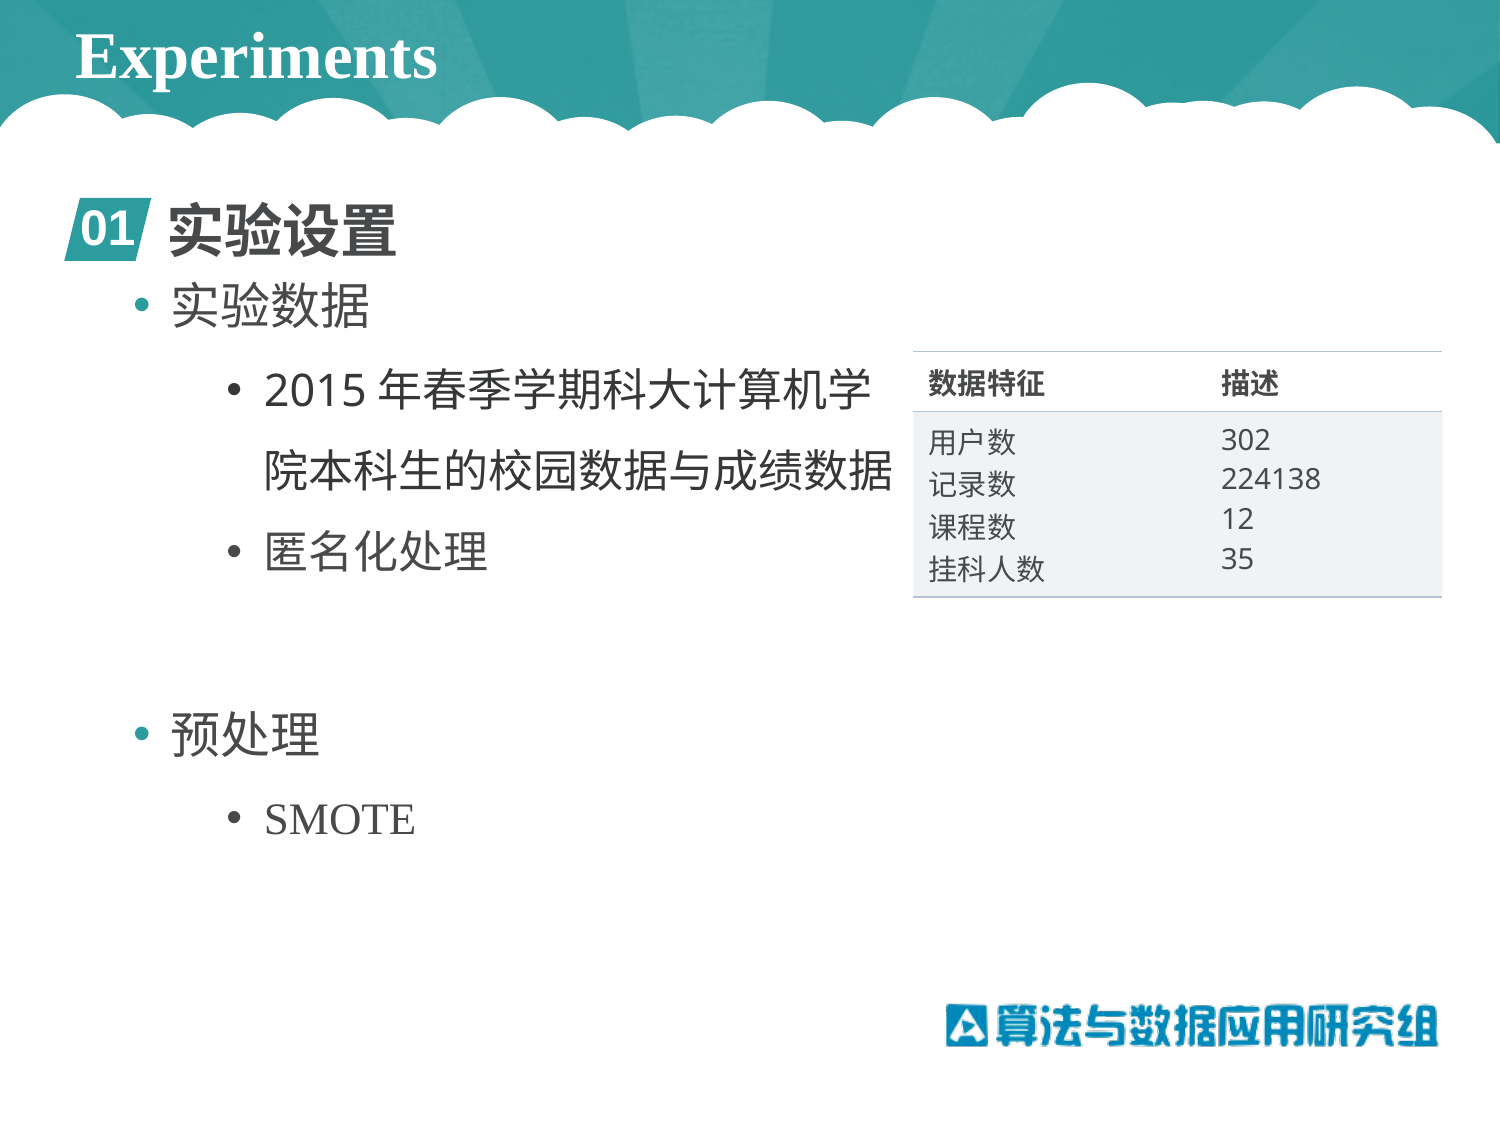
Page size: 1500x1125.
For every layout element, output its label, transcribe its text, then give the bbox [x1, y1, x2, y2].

table_cell 用户数 记录数 课程数 挂科人数 [913, 412, 1206, 596]
table_header 描述 [1206, 352, 1442, 411]
picture [938, 1000, 1444, 1055]
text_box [64, 165, 960, 280]
title Experiments [60, 0, 1434, 100]
table_header 数据特征 [913, 352, 1206, 411]
table_cell 302 224138 12 35 [1206, 412, 1442, 596]
list 实验数据 2015年春季学期科大计算机学院本科生的校园数据与成绩数据 匿名化处理 预处理 SMOTE [61, 177, 928, 1105]
